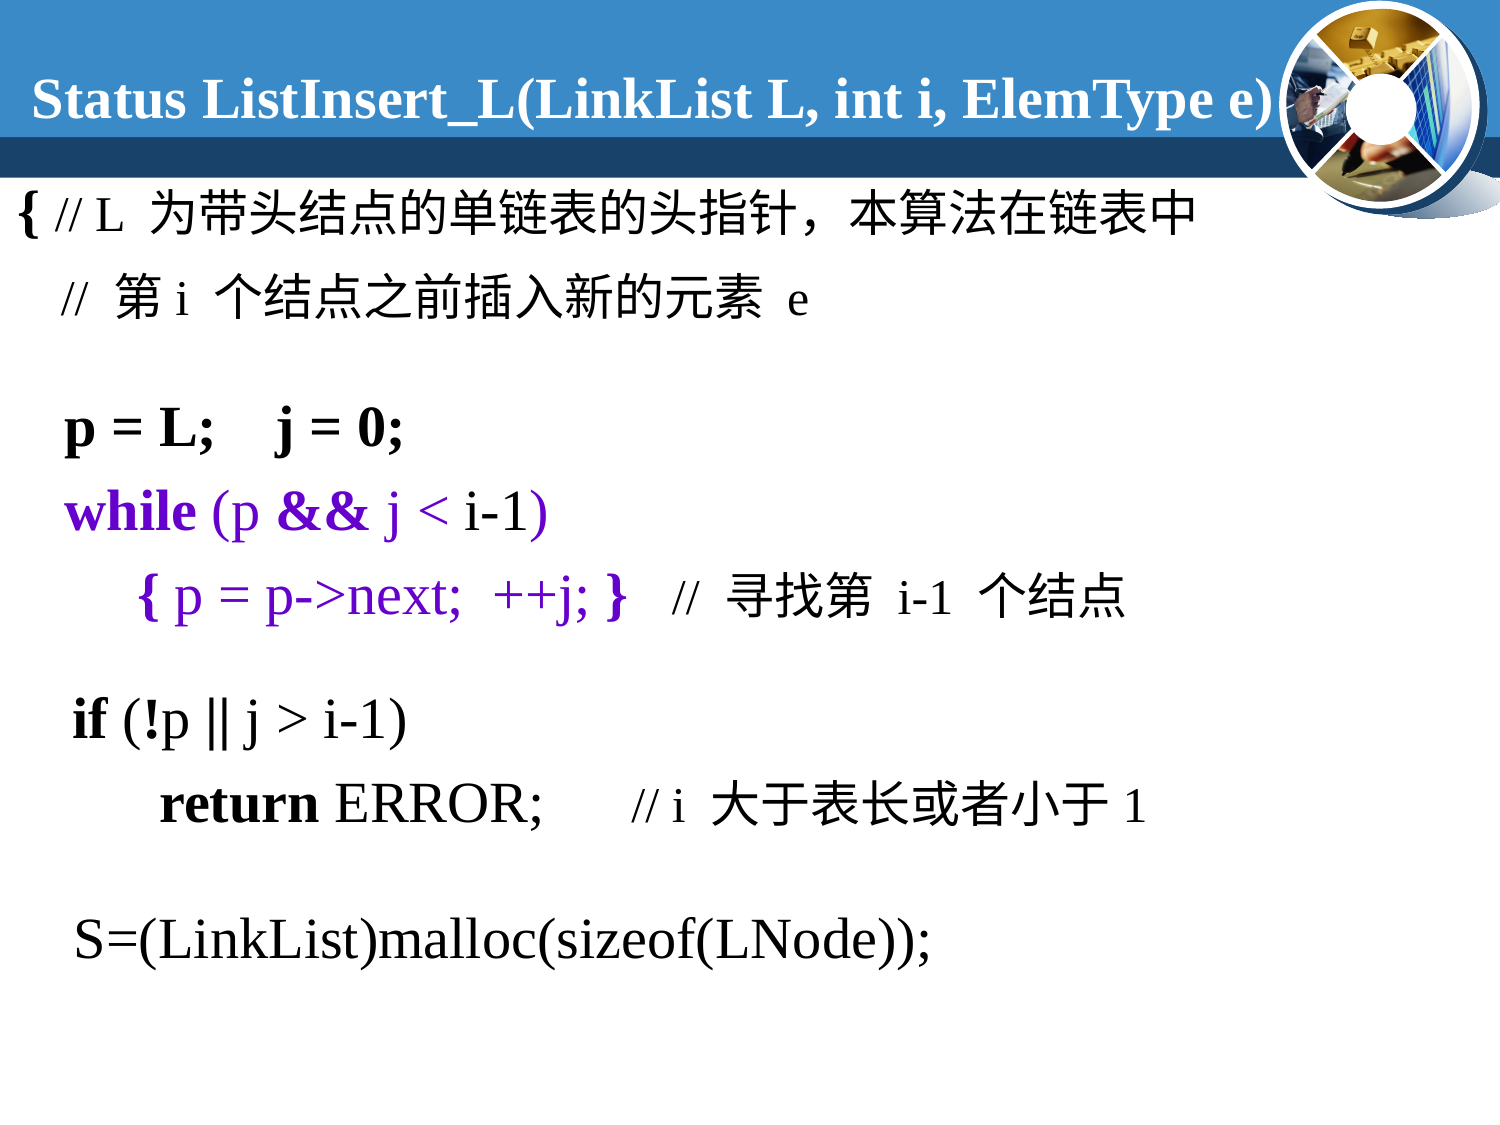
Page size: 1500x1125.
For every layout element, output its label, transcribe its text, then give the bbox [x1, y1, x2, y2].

picture [1316, 8, 1440, 81]
picture [1403, 37, 1472, 172]
picture [1314, 133, 1442, 202]
picture [1290, 38, 1356, 170]
text_box if (!p || j > i-1) return ERROR; // i 大于表长或者小于1 [57, 658, 1470, 842]
text_box Status ListInsert_L(LinkList L, int i, ElemType e) { // L 为带头结点的单链表的头指针，本算法在链表中 // 第i 个结点之前插入新的元素 e [2, 38, 1290, 923]
text_box p = L; j = 0; while (p && j < i-1) { p = p->next; ++j; } // 寻找第 i-1 个结点 [49, 366, 1143, 634]
text_box S=(LinkList)malloc(sizeof(LNode)); [59, 892, 1281, 978]
